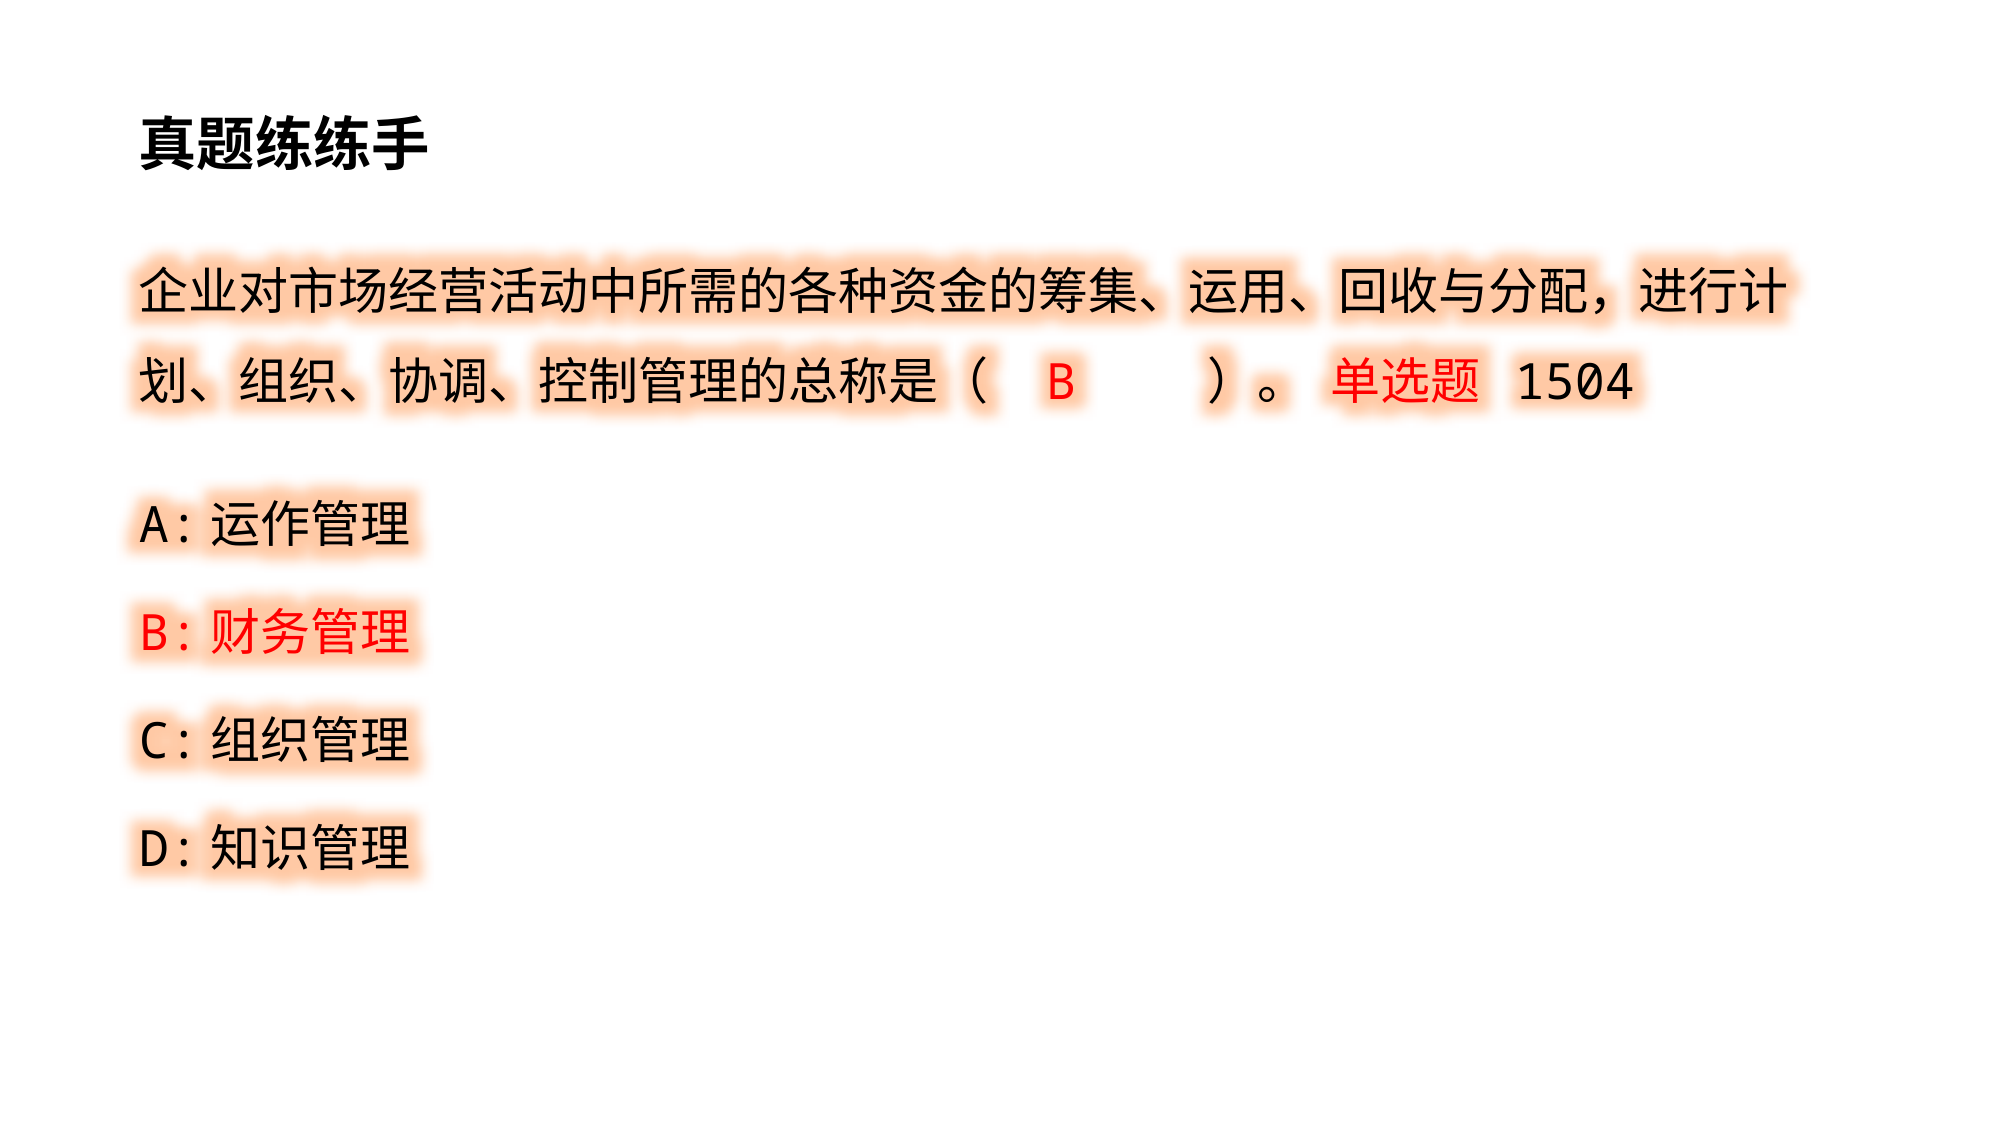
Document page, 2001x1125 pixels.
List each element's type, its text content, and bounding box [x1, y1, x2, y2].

text_box 真题练练手 [120, 97, 1568, 187]
text_box 企业对市场经营活动中所需的各种资金的筹集、运用、回收与分配，进行计划、组织、协调、控制管理的总称是（ B ）。 单选题 1504 A:运作管理 B:财务管理 C:组织管理 D:知识管理 [120, 219, 1839, 1047]
text_box 7.2 企业财务管理的内容 [117, 216, 1843, 1051]
text_box 7.2.2.4 投资决策的方法（单选★） [113, 212, 1847, 1055]
